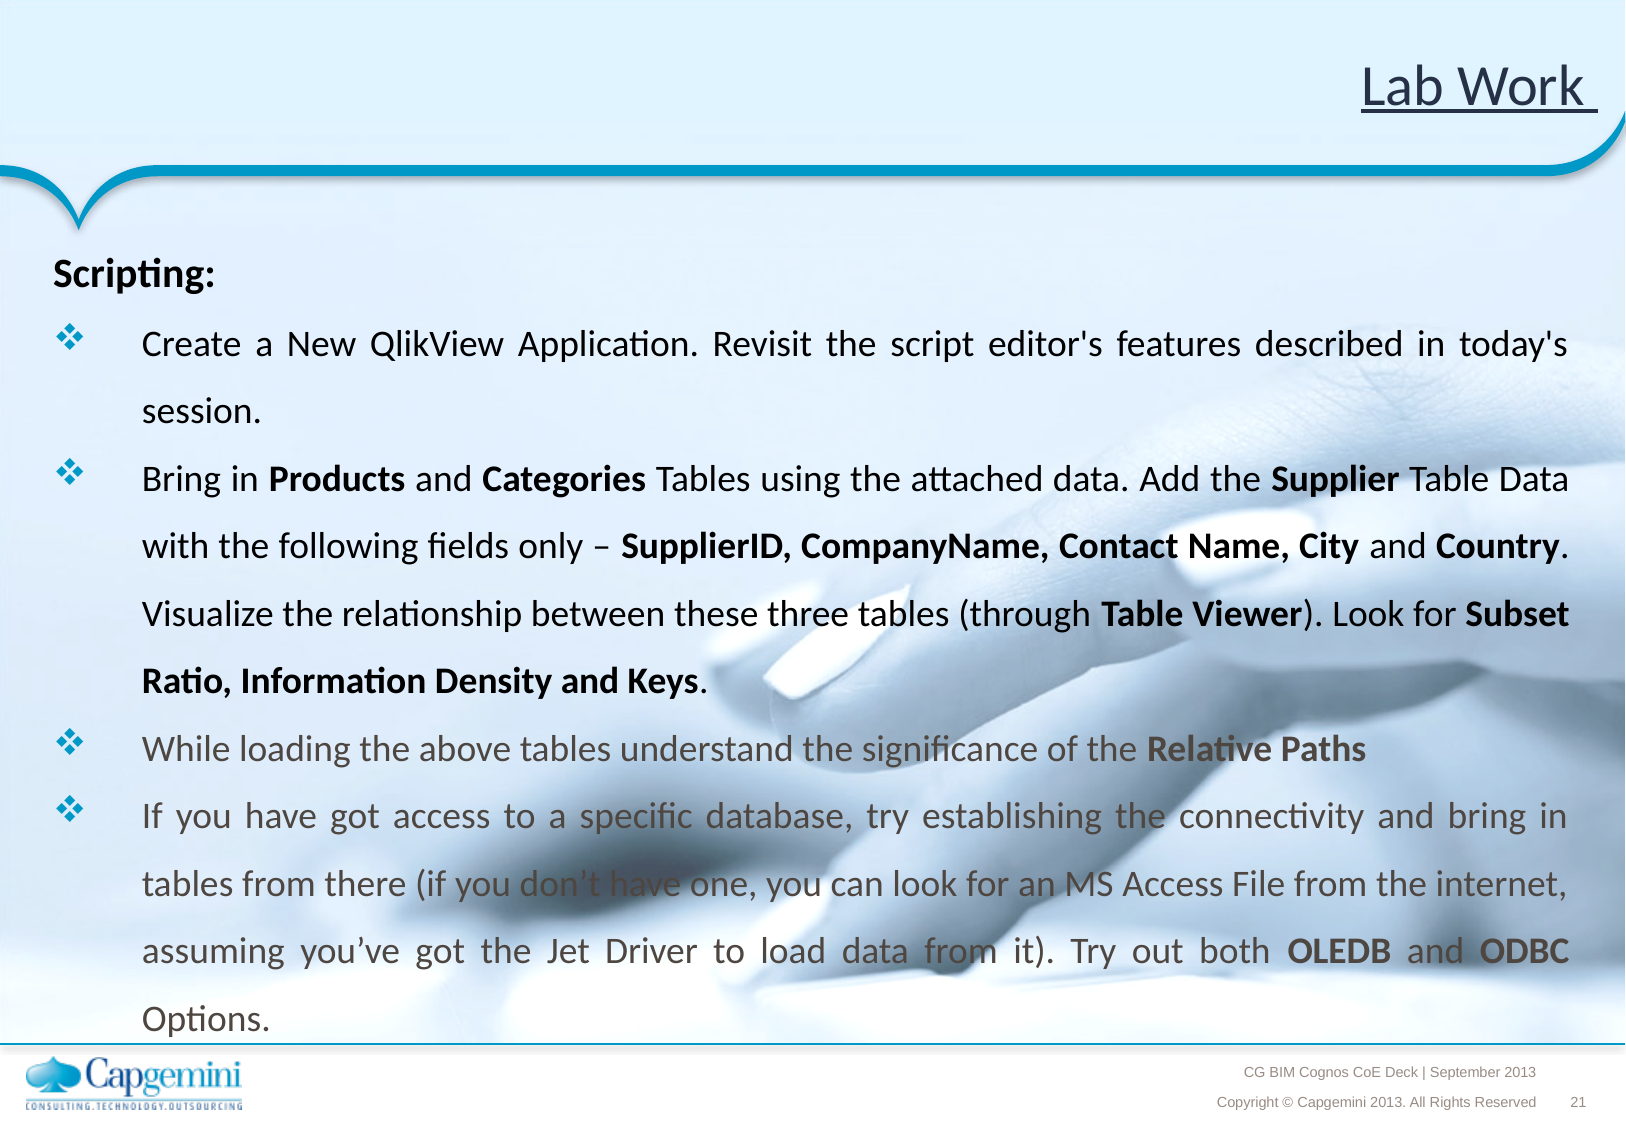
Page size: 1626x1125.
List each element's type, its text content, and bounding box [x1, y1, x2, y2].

list Scripting: Create a New QlikView Application. Revisit the script editor's features described in today's session. Bring in Products and Categories Tables using the attached data. Add the Supplier Table Data with the following fields only – SupplierID, CompanyName, Contact Name, City and Country. Visualize the relationship between these three tables (through Table Viewer). Look for Subset Ratio, Information Density and Keys. While loading the above tables understand the significance of the Relative Paths If you have got access to a specific database, try establishing the connectivity and bring in tables from there (if you don’t have one, you can look for an MS Access File from the internet, assuming you’ve got the Jet Driver to load data from it). Try out both OLEDB and ODBC Options. [53, 215, 1575, 731]
picture [26, 1056, 242, 1110]
title Lab Work [0, 0, 1625, 165]
